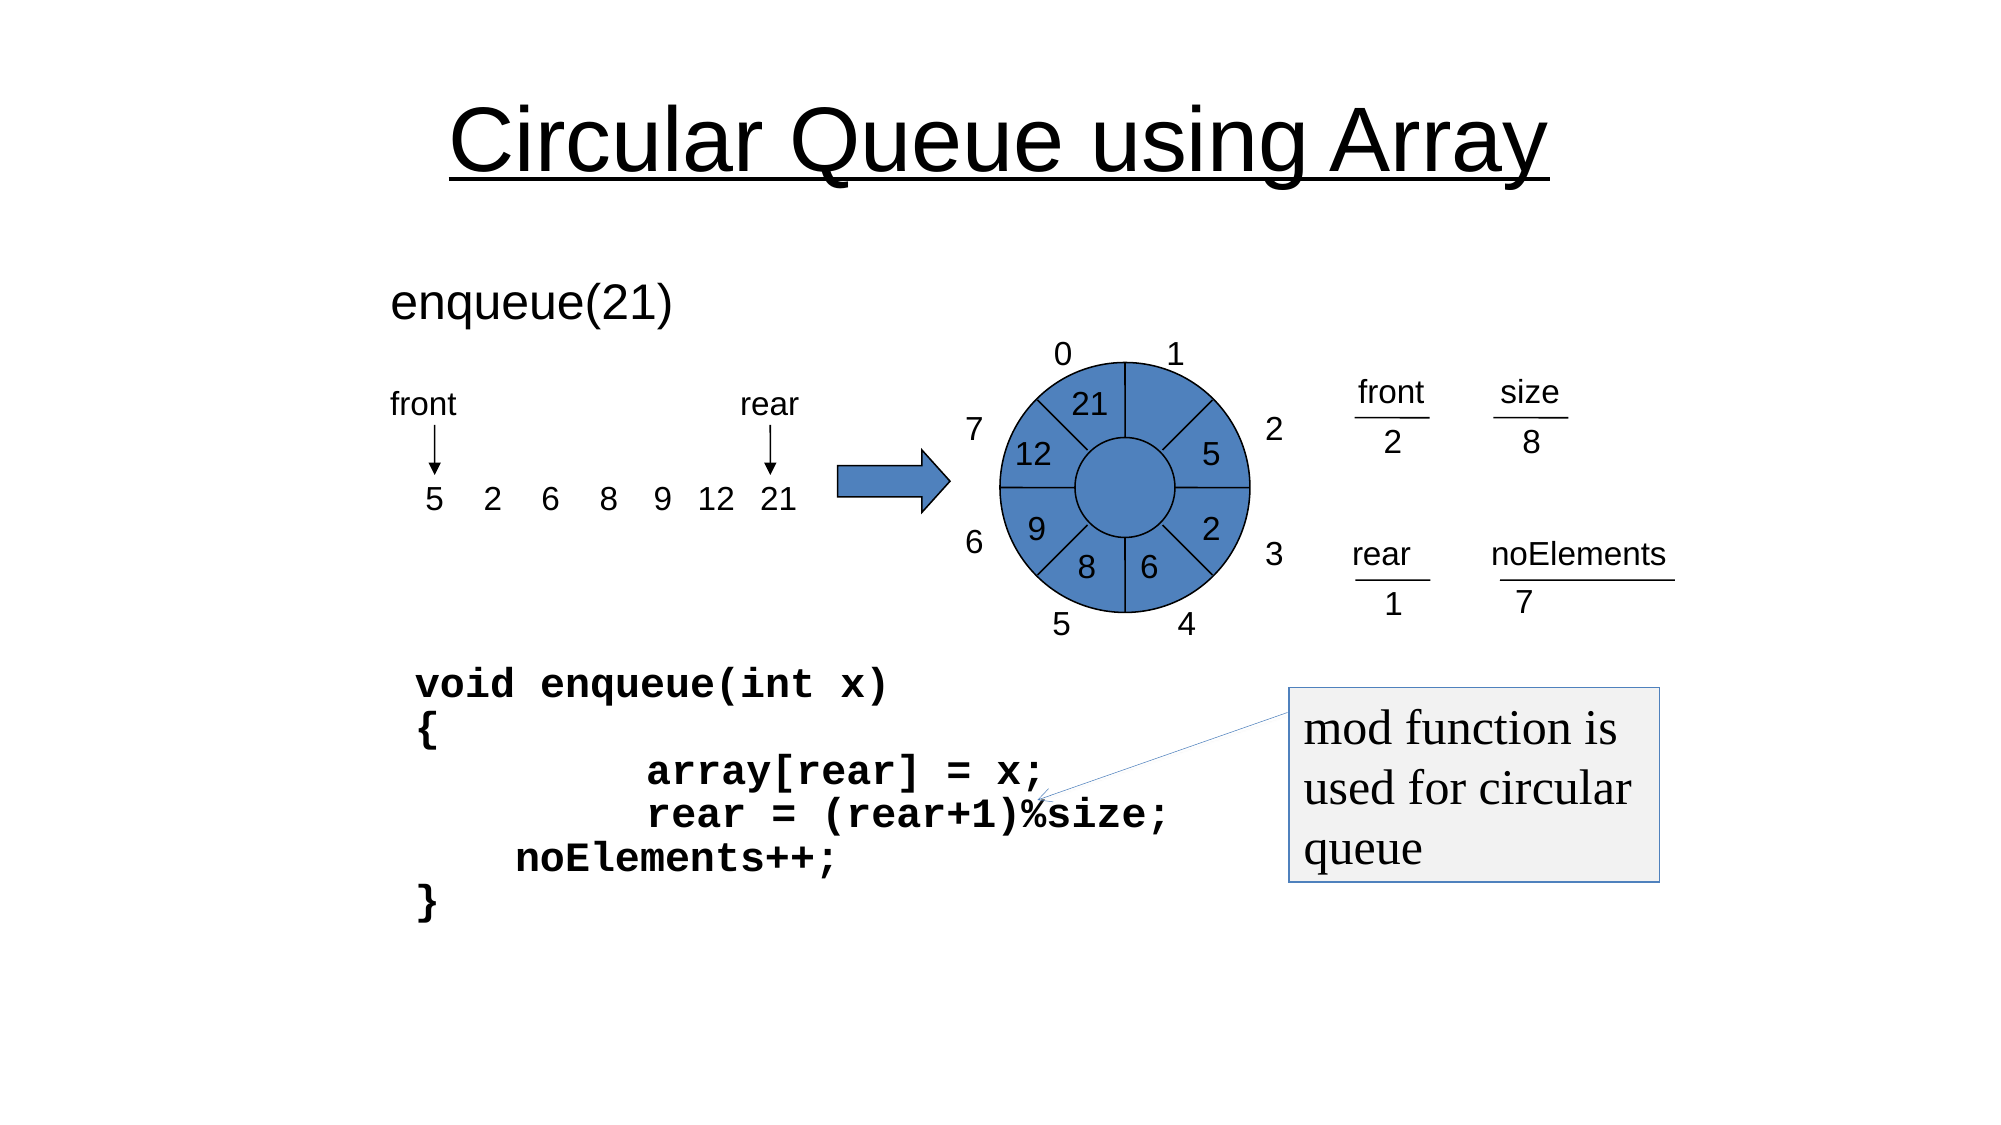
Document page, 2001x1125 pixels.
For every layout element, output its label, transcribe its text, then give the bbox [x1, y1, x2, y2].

list void enqueue(int x) { array[rear] = x; rear = (rear+1)%size; noElements++; } [399, 662, 1300, 988]
text_box 7 [950, 399, 999, 455]
text_box [1126, 488, 1250, 613]
text_box [1074, 437, 1175, 538]
text_box 2 [1250, 399, 1299, 455]
text_box 21 [745, 469, 813, 525]
text_box [764, 424, 777, 469]
text_box 1 [1151, 324, 1200, 380]
text_box 4 [1162, 594, 1211, 650]
text_box 8 [584, 469, 634, 525]
text_box enqueue(21) [375, 262, 689, 338]
text_box 3 [1250, 524, 1299, 580]
text_box 12 [682, 469, 745, 525]
text_box 2 [1187, 499, 1235, 555]
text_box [1337, 524, 1444, 631]
text_box noElements [1476, 524, 1688, 580]
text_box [1342, 362, 1441, 468]
text_box 7 [1500, 581, 1549, 628]
text_box [837, 449, 951, 513]
text_box 9 [639, 469, 682, 525]
text_box 9 [1012, 499, 1061, 555]
text_box 6 [950, 512, 999, 568]
text_box 21 [1056, 374, 1124, 430]
title Circular Queue using Array [324, 59, 1675, 210]
text_box 2 [468, 469, 517, 525]
text_box 0 [1039, 324, 1088, 380]
text_box 12 [1000, 424, 1067, 480]
text_box front [375, 374, 472, 430]
text_box [1126, 362, 1250, 487]
text_box 8 [1062, 537, 1111, 593]
text_box 5 [1187, 424, 1229, 480]
text_box [428, 424, 441, 475]
text_box [999, 488, 1125, 613]
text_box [1485, 362, 1576, 468]
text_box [1037, 712, 1288, 801]
text_box [999, 362, 1125, 487]
text_box 5 [410, 469, 459, 525]
text_box mod function is used for circular queue [1288, 687, 1660, 883]
text_box 5 [1037, 594, 1086, 650]
text_box 6 [526, 469, 575, 525]
text_box rear [725, 374, 815, 430]
text_box 6 [1125, 537, 1174, 593]
